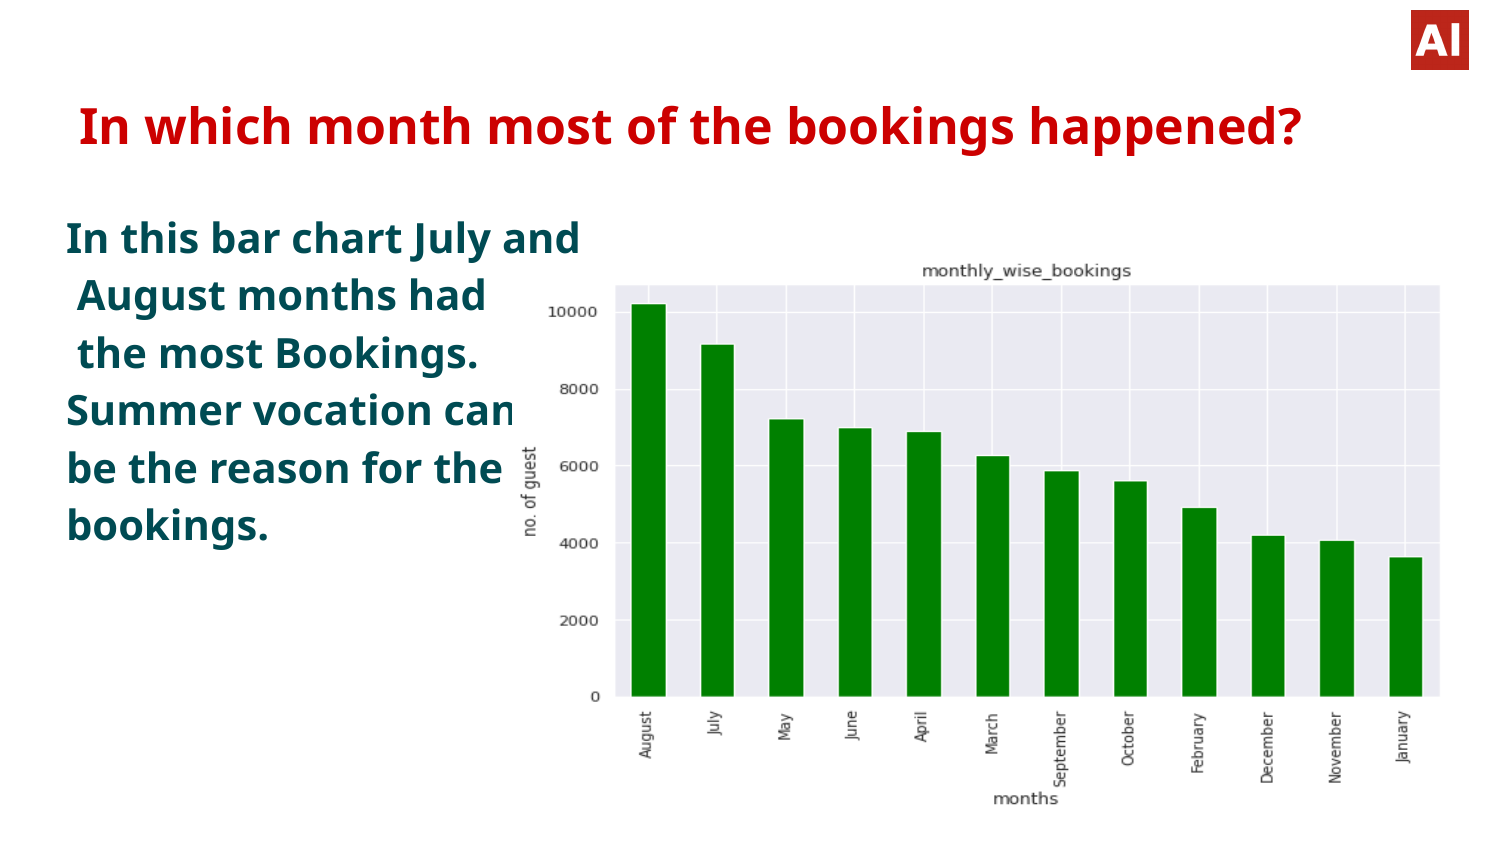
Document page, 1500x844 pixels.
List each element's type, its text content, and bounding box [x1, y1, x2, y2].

picture [1411, 10, 1469, 70]
list In this bar chart July and August months had the most Bookings. Summer vocation can be the reason for the bookings. [51, 189, 1449, 817]
picture [512, 255, 1450, 817]
title In which month most of the bookings happened? [51, 80, 1449, 174]
